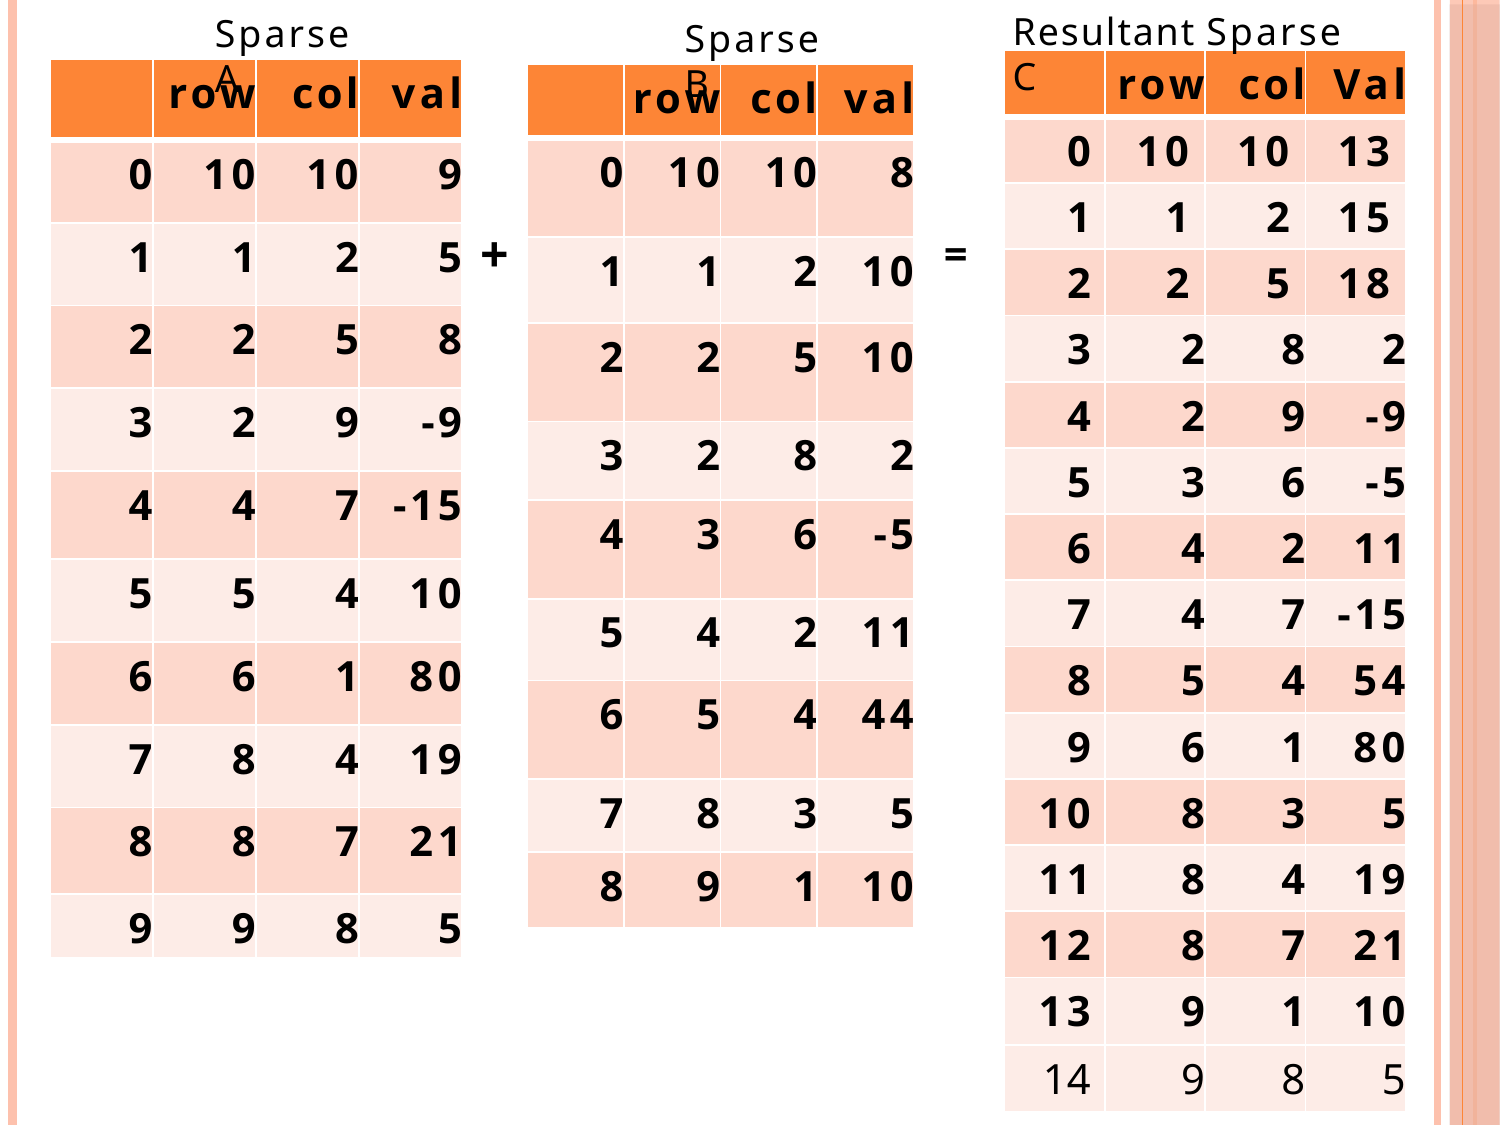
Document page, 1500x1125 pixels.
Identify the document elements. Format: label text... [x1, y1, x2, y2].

table_cell 10 [1206, 120, 1305, 182]
table_cell 9 [360, 143, 461, 222]
table_cell 80 [360, 643, 461, 724]
table_cell 9 [625, 853, 720, 927]
table_cell 19 [360, 726, 461, 807]
table_cell 54 [1306, 647, 1405, 712]
table_cell 10 [1106, 120, 1204, 182]
table_cell 7 [51, 726, 152, 807]
table_header val [818, 65, 913, 135]
table_cell -9 [1306, 383, 1405, 447]
table_cell 8 [1106, 912, 1204, 977]
table_header [528, 65, 623, 135]
table_cell 7 [257, 808, 358, 893]
table_cell 9 [1106, 1046, 1204, 1111]
table_cell 10 [154, 143, 255, 222]
table_cell 6 [721, 501, 816, 598]
table_cell 5 [51, 560, 152, 641]
table_header val [360, 60, 461, 137]
table_cell 8 [1206, 316, 1305, 381]
table_cell 2 [257, 224, 358, 305]
table_cell 1 [51, 224, 152, 305]
table_cell -15 [1306, 581, 1405, 646]
table_cell 8 [1005, 647, 1104, 712]
table_cell 8 [818, 141, 913, 236]
table_cell 8 [154, 726, 255, 807]
table_cell 1 [1106, 184, 1204, 248]
table_cell 8 [1106, 780, 1204, 844]
text_box Resultant Sparse C [1010, 5, 1371, 98]
table_header row [625, 65, 720, 135]
table_cell 2 [528, 324, 623, 421]
table_cell 8 [1106, 846, 1204, 910]
table_cell 10 [721, 141, 816, 236]
table_header row [154, 60, 255, 137]
table_cell 1 [625, 238, 720, 322]
table_cell 2 [818, 422, 913, 499]
table_cell 10 [360, 560, 461, 641]
table_header [1005, 51, 1104, 114]
table_cell 5 [1306, 780, 1405, 844]
table_cell 2 [625, 422, 720, 499]
table_cell 1 [1206, 714, 1305, 778]
table_cell 7 [528, 780, 623, 851]
table_cell 5 [360, 895, 461, 957]
table_cell 14 [1005, 1046, 1104, 1111]
table_cell 3 [721, 780, 816, 851]
table_cell 5 [1206, 250, 1305, 315]
table_cell 9 [257, 389, 358, 470]
table_cell 8 [625, 780, 720, 851]
table_cell 10 [625, 141, 720, 236]
table_cell 2 [1306, 316, 1405, 381]
table_cell 9 [1106, 978, 1204, 1044]
table_cell 4 [257, 560, 358, 641]
table_cell 4 [257, 726, 358, 807]
table_cell 8 [721, 422, 816, 499]
table_cell 6 [1106, 714, 1204, 778]
table_cell 4 [625, 600, 720, 680]
table_cell 6 [1206, 449, 1305, 513]
table_cell 13 [1306, 120, 1405, 182]
table_cell 5 [818, 780, 913, 851]
table_cell 2 [721, 238, 816, 322]
table_cell 2 [1206, 184, 1305, 248]
text_box Sparse A [212, 7, 383, 100]
table_cell 0 [1005, 120, 1104, 182]
table_cell 11 [1005, 846, 1104, 910]
table_cell 11 [818, 600, 913, 680]
table_cell 2 [154, 389, 255, 470]
table_cell 2 [625, 324, 720, 421]
table_cell 3 [528, 422, 623, 499]
table_cell 3 [625, 501, 720, 598]
table_cell 8 [360, 306, 461, 387]
table_cell 1 [528, 238, 623, 322]
table_cell 7 [1005, 581, 1104, 646]
table_cell -15 [360, 472, 461, 558]
table_cell 6 [154, 643, 255, 724]
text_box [1449, 0, 1500, 1125]
table_cell 4 [51, 472, 152, 558]
table_cell 8 [1206, 1046, 1305, 1111]
table_cell 4 [721, 681, 816, 778]
text_box + [477, 219, 524, 282]
table_cell 4 [1106, 515, 1204, 579]
table_cell 2 [1005, 250, 1104, 315]
table_cell 10 [818, 238, 913, 322]
table_cell 10 [257, 143, 358, 222]
table_cell 2 [154, 306, 255, 387]
table_cell 2 [1106, 250, 1204, 315]
table_cell 1 [1005, 184, 1104, 248]
table_cell 5 [1106, 647, 1204, 712]
table_cell -9 [360, 389, 461, 470]
table_cell 8 [154, 808, 255, 893]
table_cell 5 [257, 306, 358, 387]
table_cell 7 [1206, 581, 1305, 646]
table_cell 5 [360, 224, 461, 305]
table_cell 6 [51, 643, 152, 724]
table_cell 5 [625, 681, 720, 778]
table_cell 6 [528, 681, 623, 778]
table_cell 5 [528, 600, 623, 680]
table_cell 44 [818, 681, 913, 778]
table_cell 3 [1206, 780, 1305, 844]
table_cell 2 [721, 600, 816, 680]
table_cell 2 [1206, 515, 1305, 579]
table_cell 3 [1005, 316, 1104, 381]
table_cell 8 [528, 853, 623, 927]
table_cell 5 [1306, 1046, 1405, 1111]
table_cell 4 [1005, 383, 1104, 447]
table_header col [1206, 98, 1305, 114]
table_cell -5 [1306, 449, 1405, 513]
table_cell 10 [1005, 780, 1104, 844]
table_cell 0 [51, 143, 152, 222]
table_cell 9 [1005, 714, 1104, 778]
table_header Val [1306, 51, 1405, 114]
table_cell 11 [1306, 515, 1405, 579]
table_cell -5 [818, 501, 913, 598]
text_box = [941, 225, 981, 278]
table_cell 12 [1005, 912, 1104, 977]
table_cell 8 [257, 895, 358, 957]
table_cell 5 [1005, 449, 1104, 513]
table_cell 10 [818, 853, 913, 927]
table_cell 15 [1306, 184, 1405, 248]
table_header col [721, 105, 816, 135]
table_cell 8 [51, 808, 152, 893]
table_cell 9 [1206, 383, 1305, 447]
table_cell 13 [1005, 978, 1104, 1044]
table_cell 10 [1306, 978, 1405, 1044]
table_cell 9 [51, 895, 152, 957]
table_cell 1 [154, 224, 255, 305]
table_cell 18 [1306, 250, 1405, 315]
table_cell 7 [257, 472, 358, 558]
table_header row [1106, 98, 1204, 114]
table_cell 3 [51, 389, 152, 470]
table_cell 5 [721, 324, 816, 421]
table_header [51, 60, 152, 137]
table_cell 2 [1106, 383, 1204, 447]
table_header col [257, 100, 358, 137]
table_cell 6 [1005, 515, 1104, 579]
table_cell 4 [1206, 647, 1305, 712]
table_cell 10 [818, 324, 913, 421]
table_cell 4 [1106, 581, 1204, 646]
table_cell 4 [528, 501, 623, 598]
table_cell 7 [1206, 912, 1305, 977]
table_cell 4 [154, 472, 255, 558]
table_cell 21 [1306, 912, 1405, 977]
table_cell 2 [1106, 316, 1204, 381]
table_cell 19 [1306, 846, 1405, 910]
table_cell 9 [154, 895, 255, 957]
table_cell 2 [51, 306, 152, 387]
table_cell 21 [360, 808, 461, 893]
table_cell 1 [257, 643, 358, 724]
table_cell 3 [1106, 449, 1204, 513]
table_cell 1 [721, 853, 816, 927]
text_box Sparse B [682, 12, 853, 105]
table_cell 80 [1306, 714, 1405, 778]
table_cell 5 [154, 560, 255, 641]
table_cell 0 [528, 141, 623, 236]
table_cell 1 [1206, 978, 1305, 1044]
table_cell 4 [1206, 846, 1305, 910]
